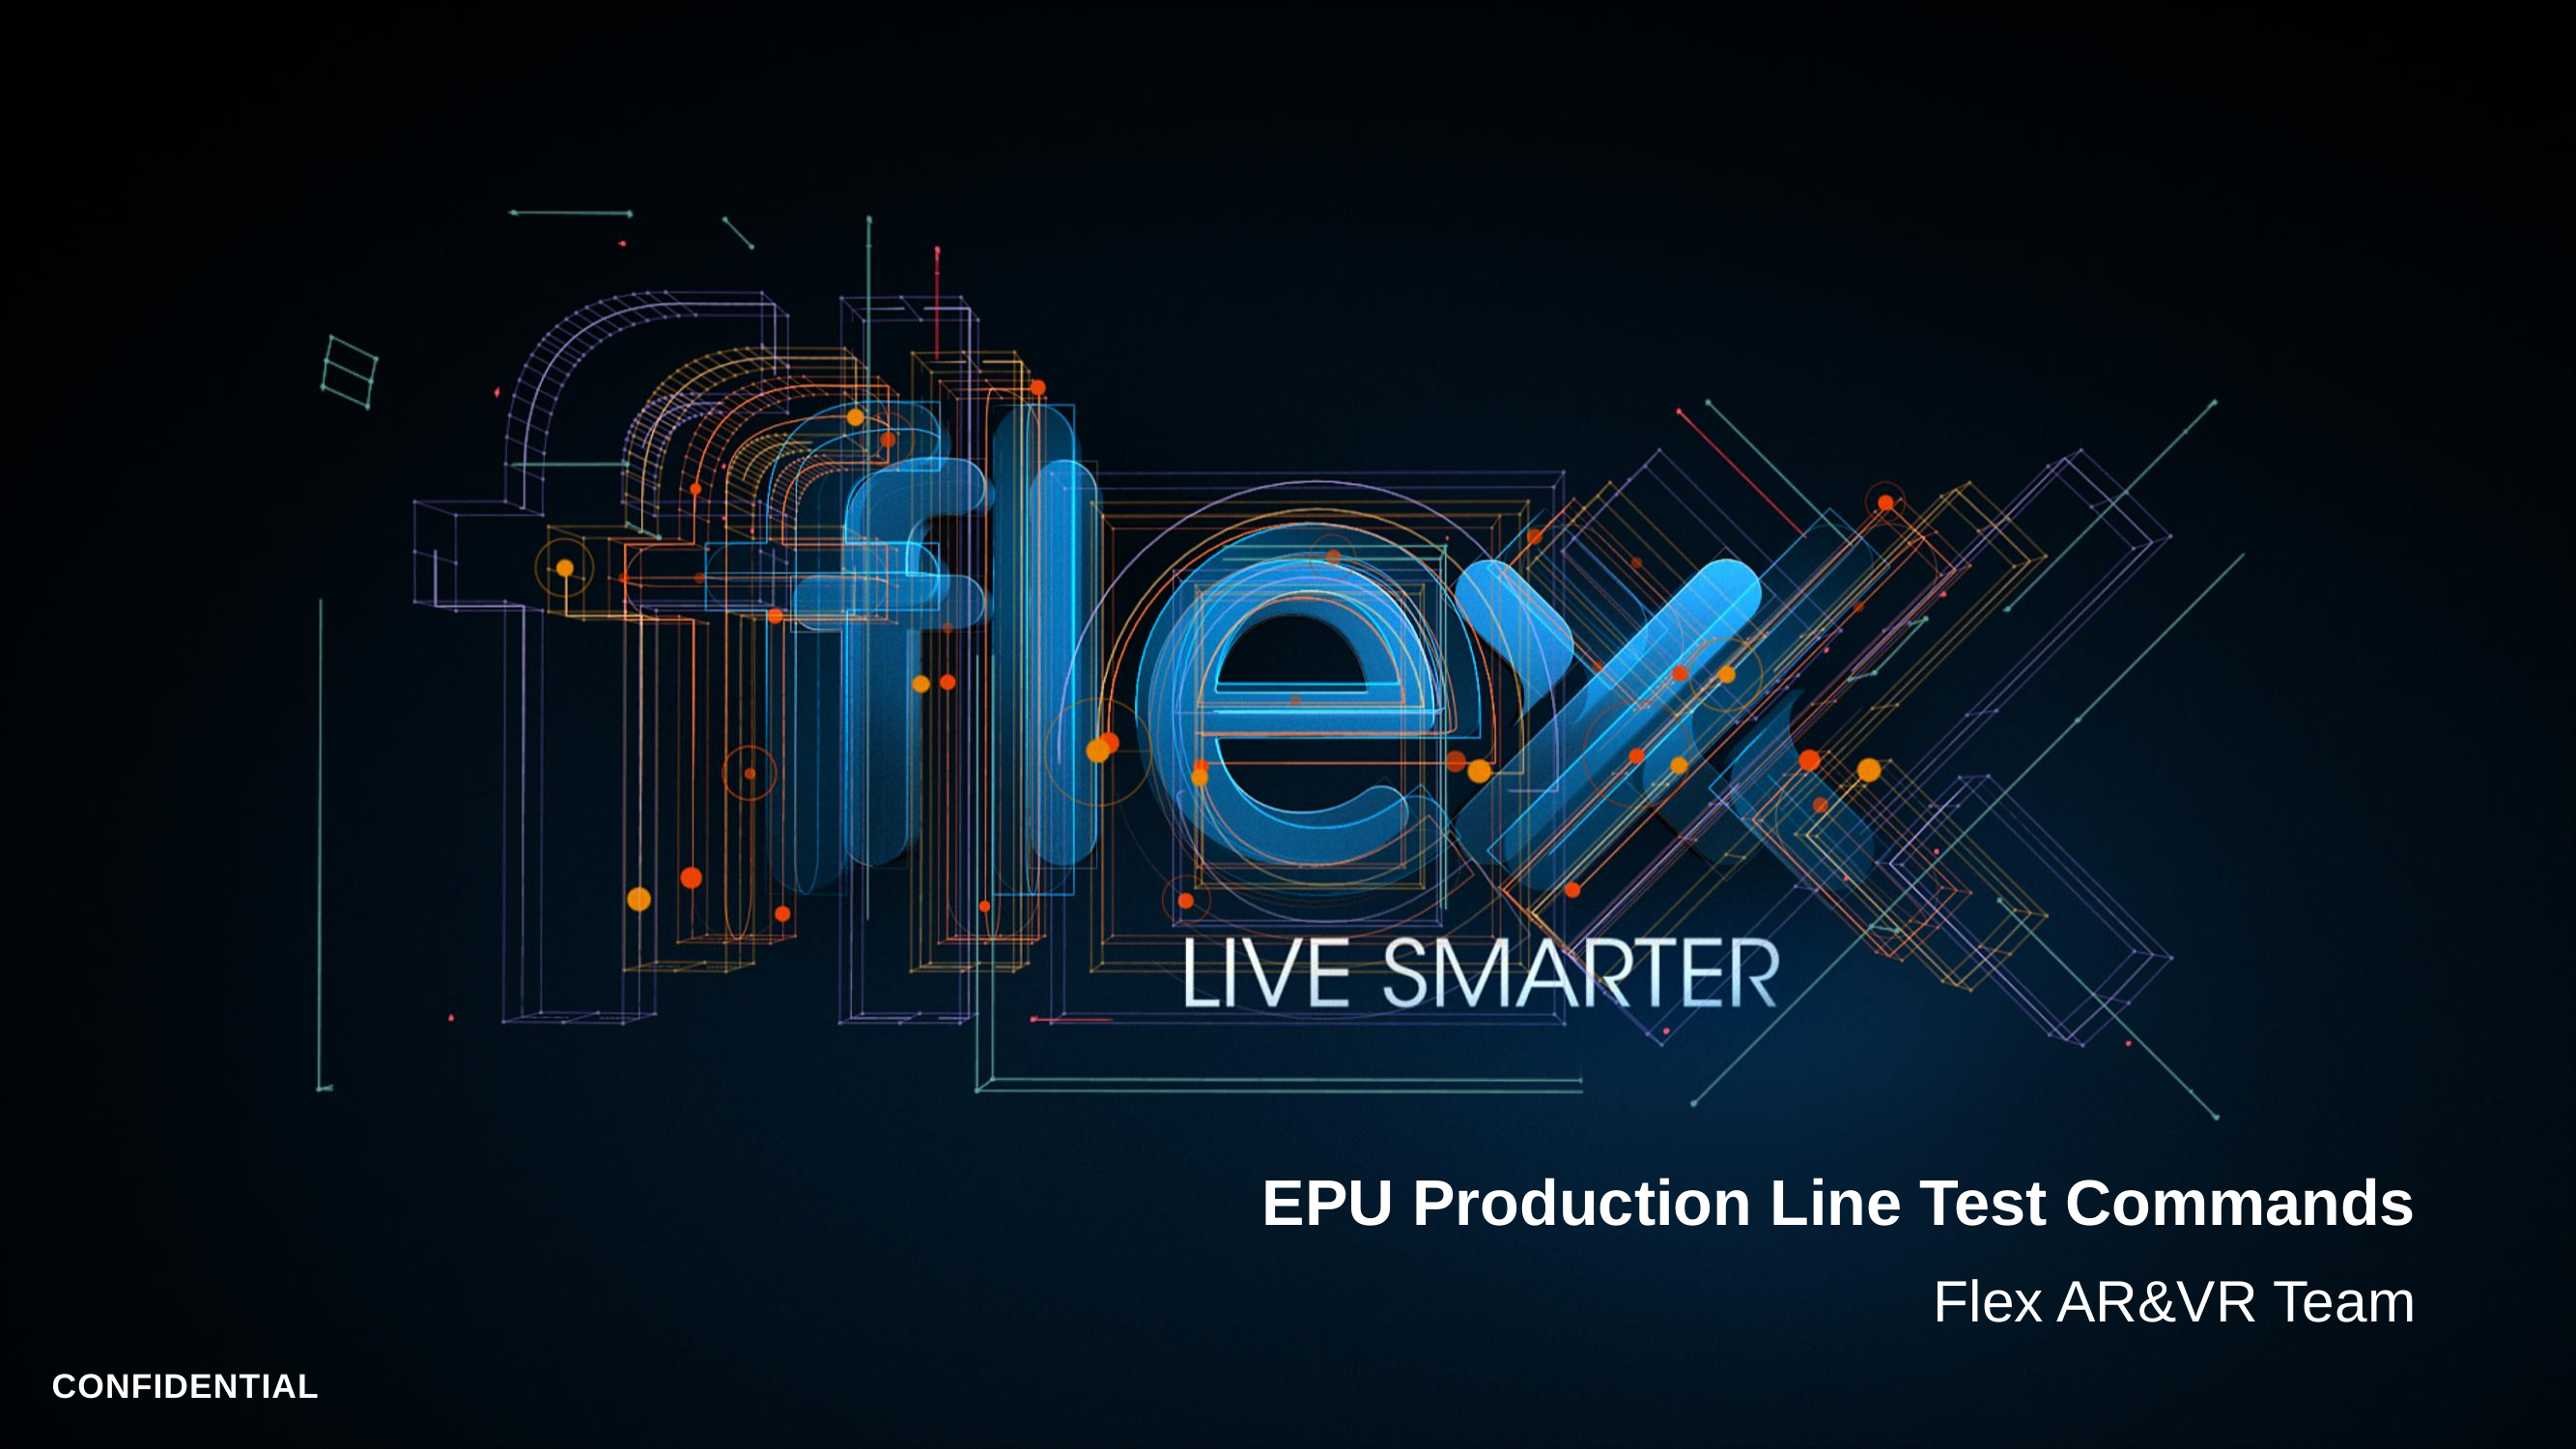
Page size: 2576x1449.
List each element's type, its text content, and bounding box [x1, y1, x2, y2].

list EPU Production Line Test Commands [944, 1081, 2443, 1251]
list Flex AR&VR Team [1878, 1253, 2443, 1352]
picture [0, 0, 2576, 1449]
